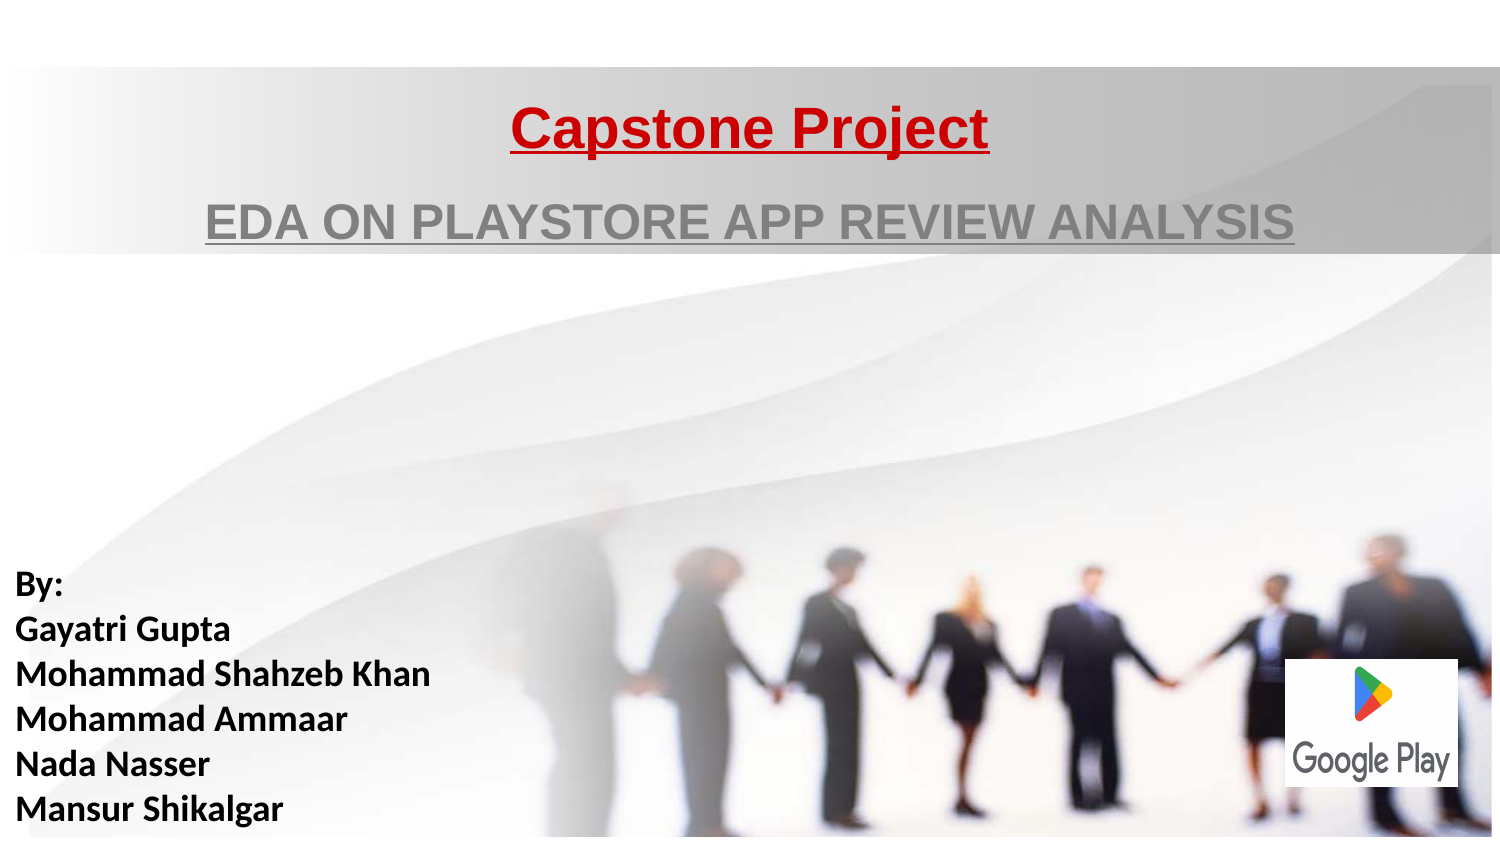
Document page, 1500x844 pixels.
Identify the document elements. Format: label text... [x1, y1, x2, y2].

picture [29, 254, 1492, 837]
text_box Capstone Project EDA ON PLAYSTORE APP REVIEW ANALYSIS [189, 47, 1311, 258]
title By: Gayatri Gupta Mohammad Shahzeb Khan Mohammad Ammaar Nada Nasser Mansur Shikalgar [0, 513, 626, 844]
